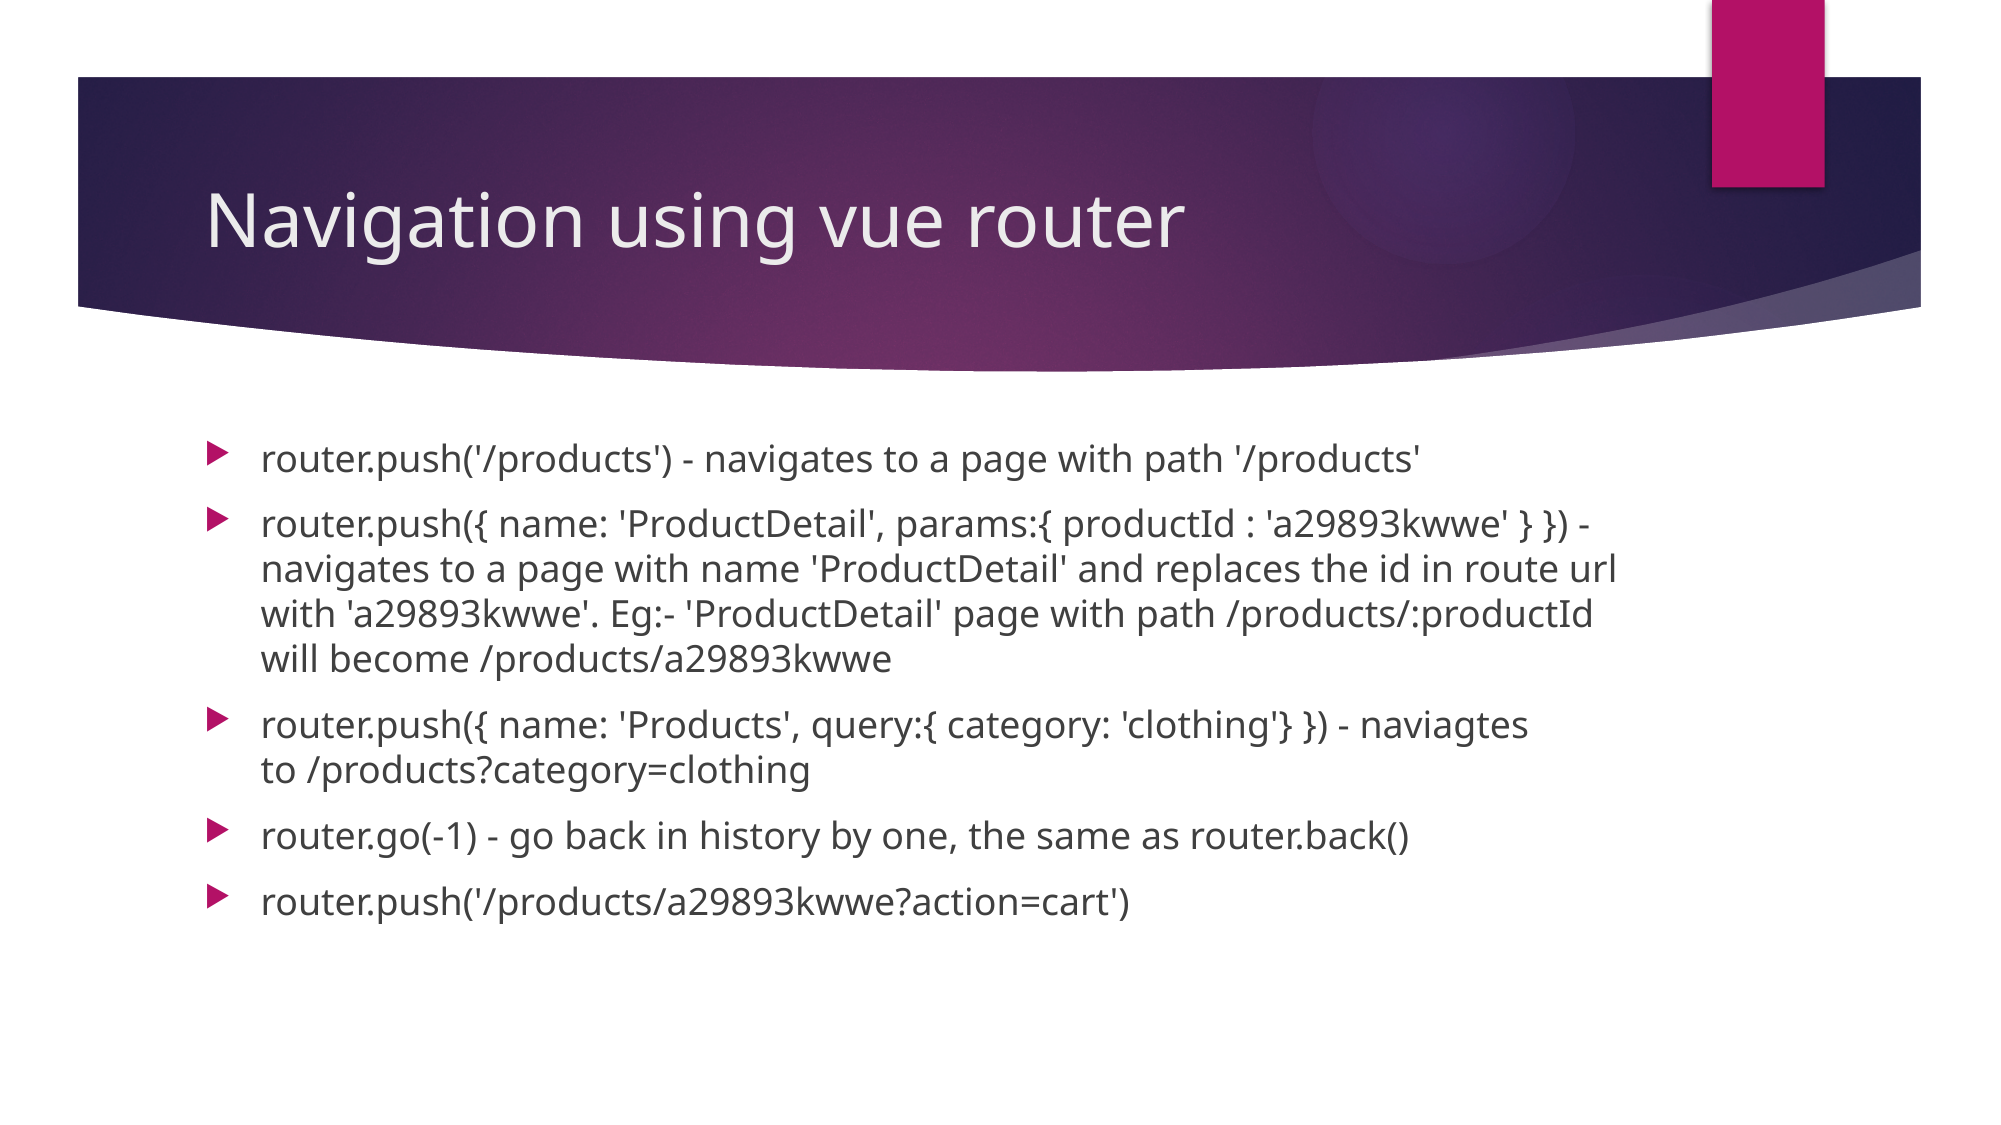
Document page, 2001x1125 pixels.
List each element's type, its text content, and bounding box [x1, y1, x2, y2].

title Navigation using vue router [189, 159, 1627, 276]
list router.push('/products') - navigates to a page with path '/products' router.push({ name: 'ProductDetail', params:{ productId : 'a29893kwwe' } }) - navigates to a page with name 'ProductDetail' and replaces the id in route url with 'a29893kwwe'. Eg:- 'ProductDetail' page with path /products/:productId will become /products/a29893kwwe router.push({ name: 'Products', query:{ category: 'clothing'} }) - naviagtes to /products?category=clothing router.go(-1) - go back in history by one, the same as router.back() router.push('/products/a29893kwwe?action=cart') [189, 427, 1638, 988]
